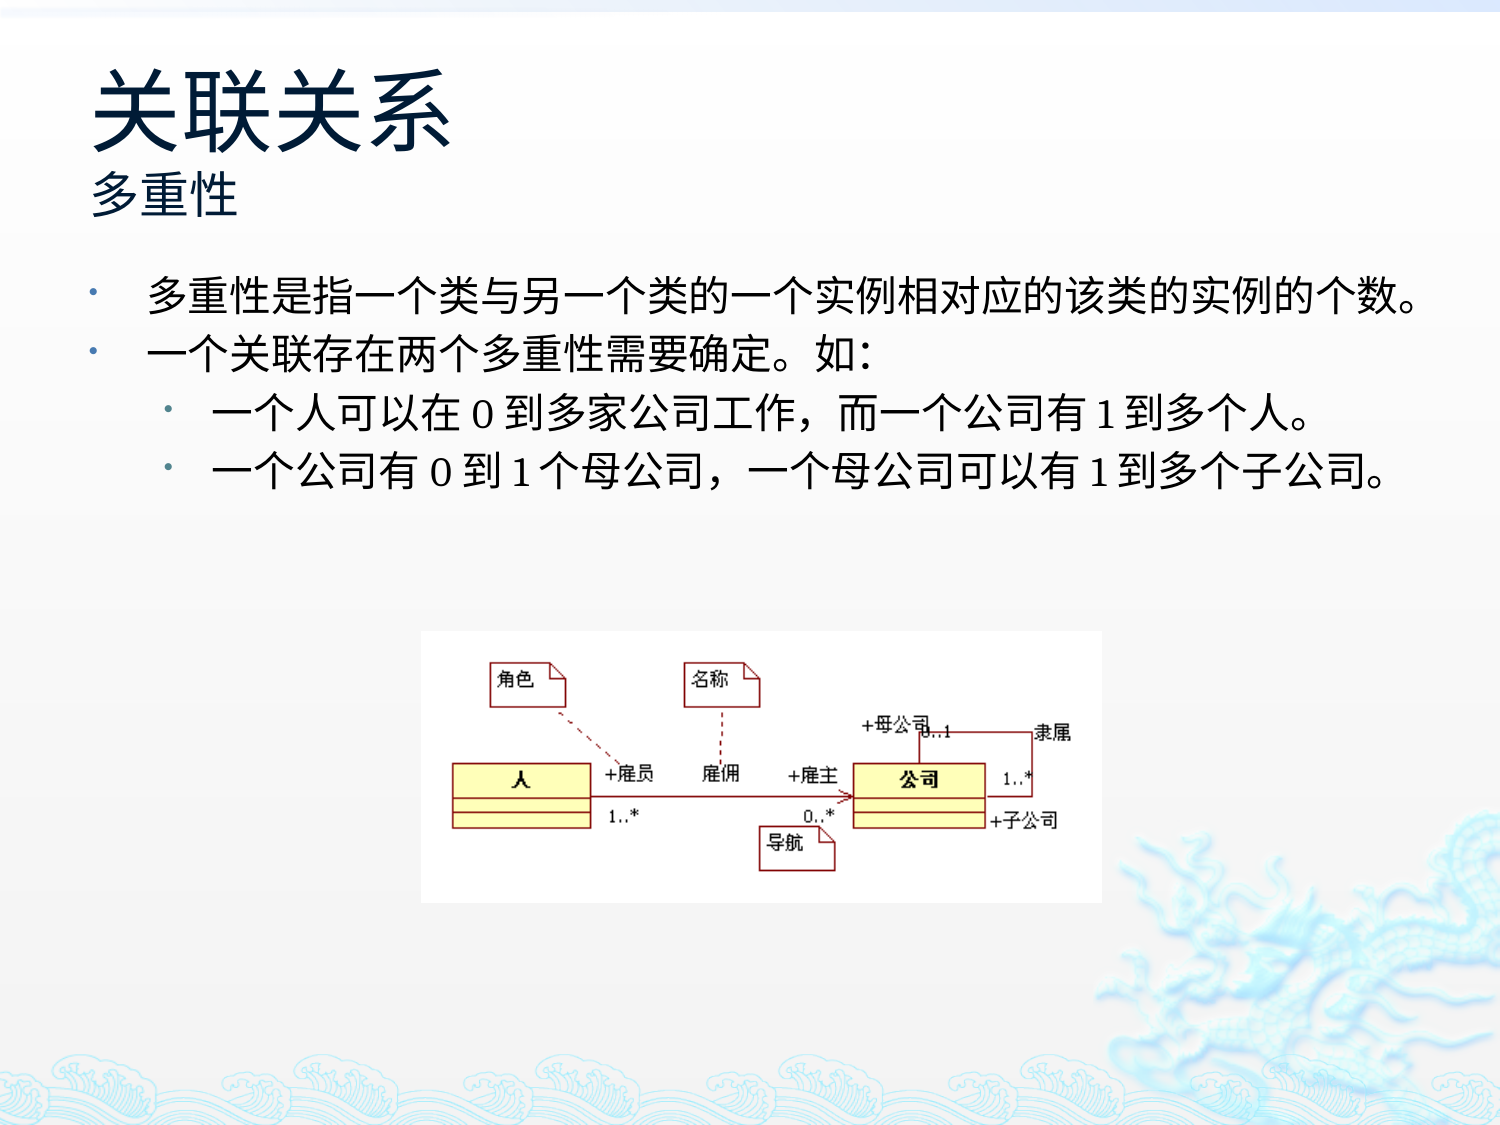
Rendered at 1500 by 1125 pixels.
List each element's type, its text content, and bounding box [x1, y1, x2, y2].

picture [421, 631, 1103, 903]
title 关联关系 多重性 [75, 45, 1425, 233]
list 多重性是指一个类与另一个类的一个实例相对应的该类的实例的个数。 一个关联存在两个多重性需要确定。如： 一个人可以在0到多家公司工作，而一个公司有1到多个人。 一个公司有0到1个母公司，一个母公司可以有1到多个子公司。 [75, 262, 1425, 1005]
